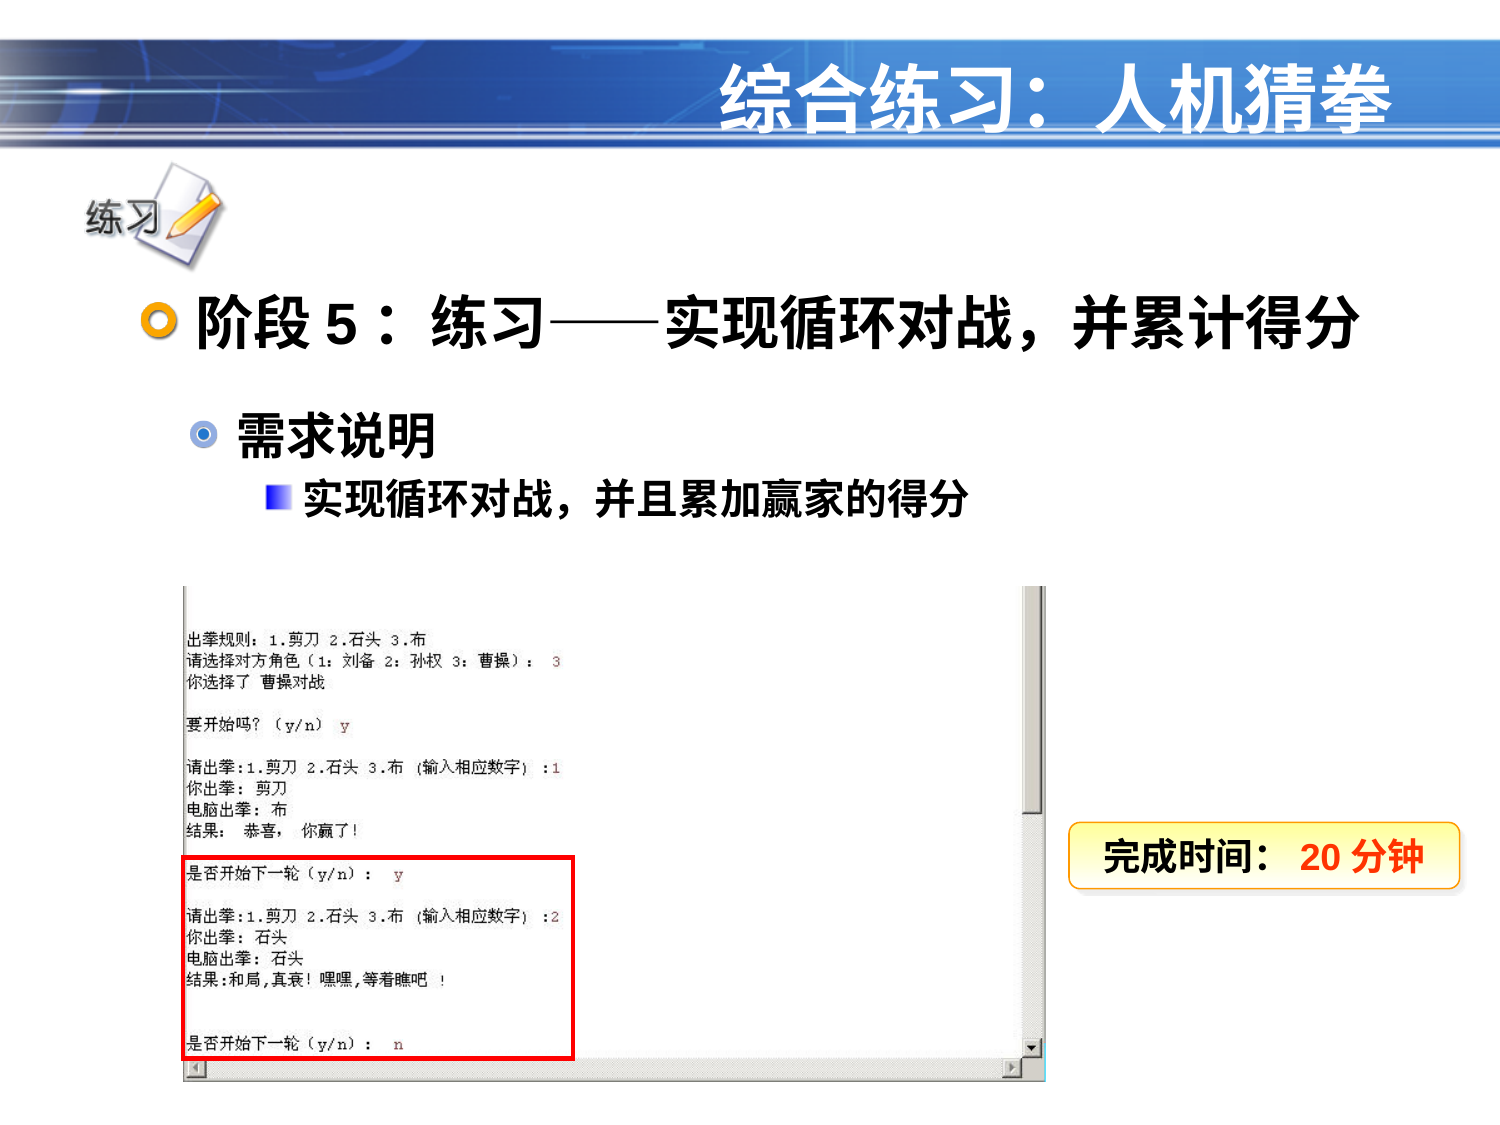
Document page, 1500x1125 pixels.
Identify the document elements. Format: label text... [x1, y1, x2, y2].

picture [0, 0, 1500, 1125]
text_box 需求说明 实现循环对战，并且累加赢家的得分 [100, 397, 1436, 859]
list 阶段5：练习——实现循环对战，并累计得分 [123, 278, 1400, 397]
text_box 完成时间：20分钟 [1069, 822, 1460, 889]
title 综合练习：人机猜拳 [75, 45, 1425, 138]
